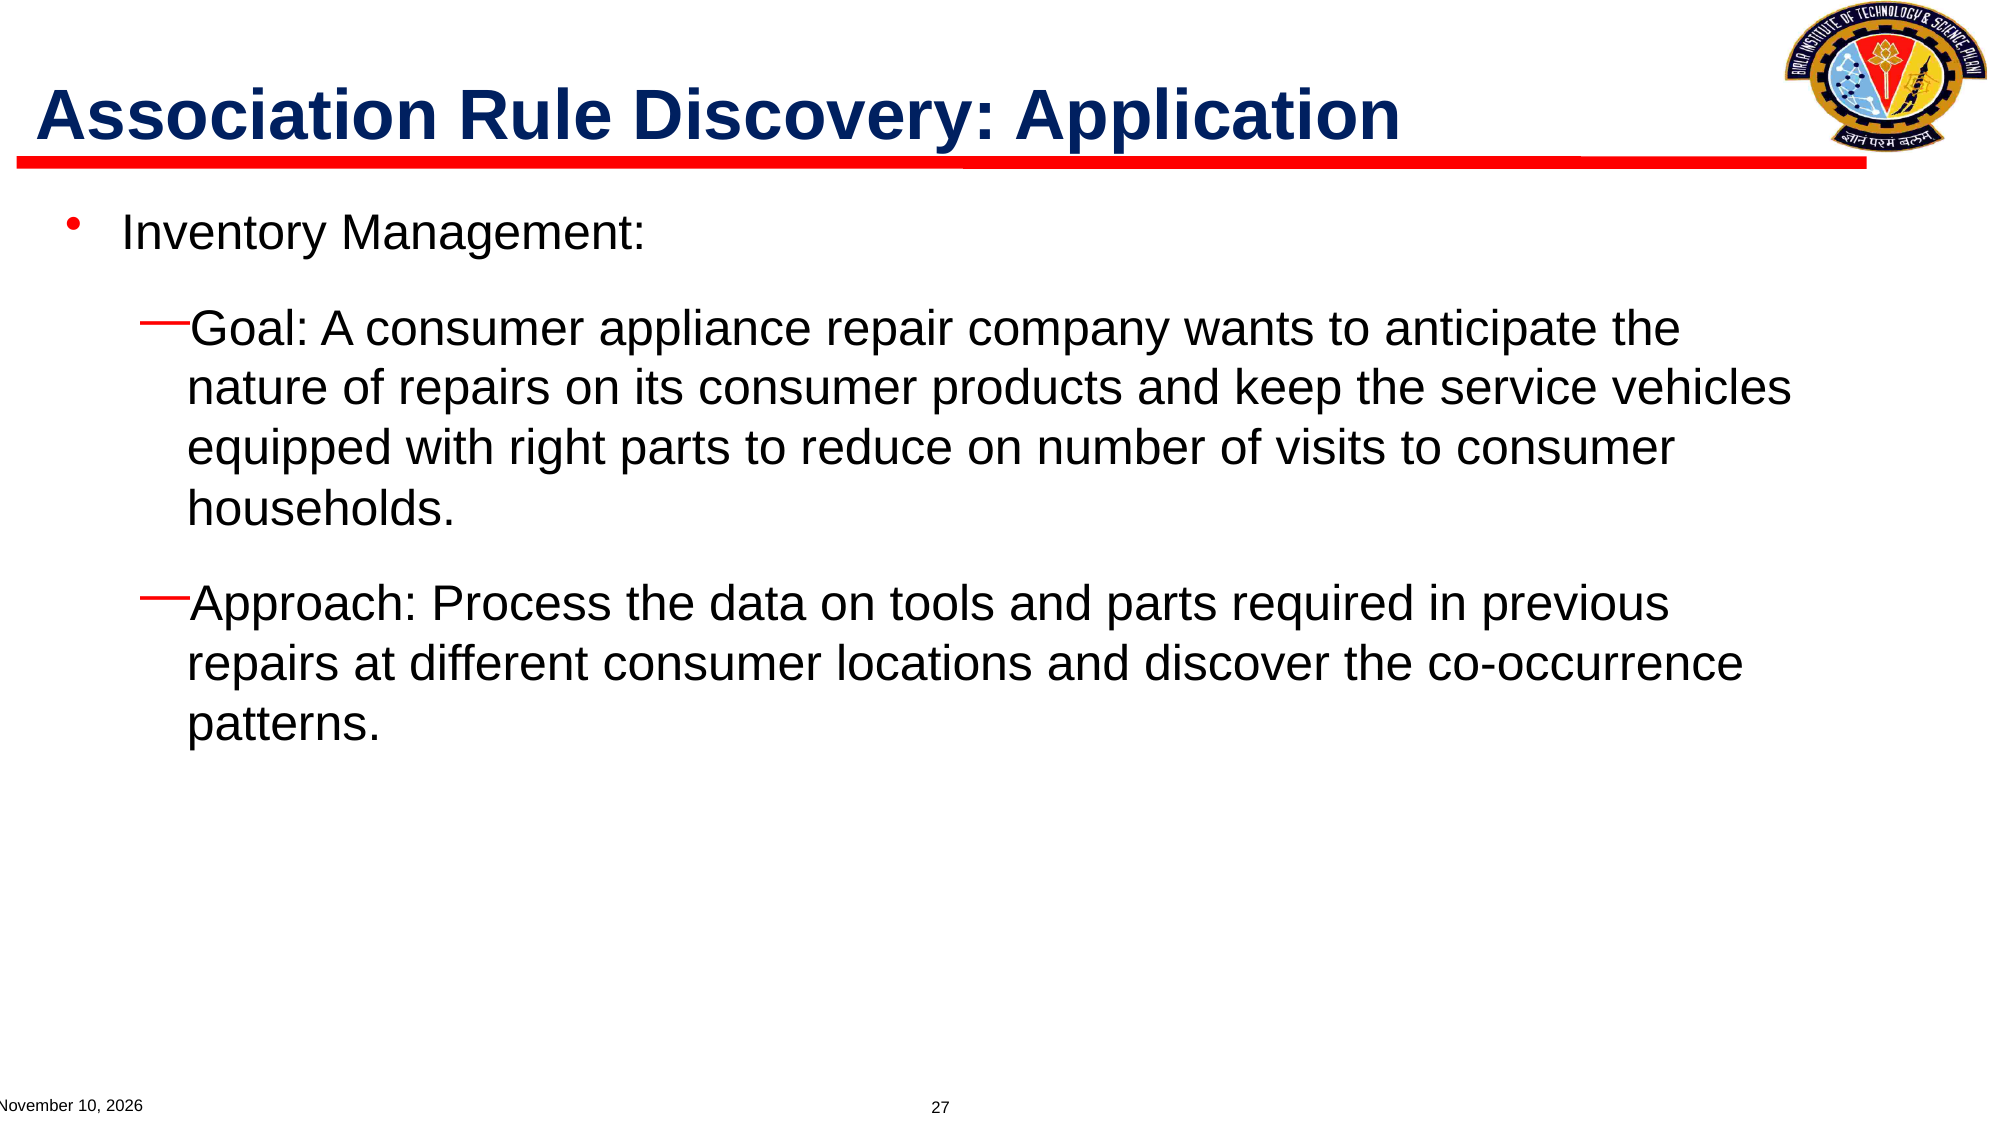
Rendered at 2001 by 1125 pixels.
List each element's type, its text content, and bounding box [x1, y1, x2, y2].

list Inventory Management: Goal: A consumer appliance repair company wants to anticipate the nature of repairs on its consumer products and keep the service vehicles equipped with right parts to reduce on number of visits to consumer households. Approach: Process the data on tools and parts required in previous repairs at different consumer locations and discover the co-occurrence patterns. [49, 192, 1840, 845]
picture [1783, 0, 1988, 153]
title Association Rule Discovery: Application [19, 59, 1746, 162]
